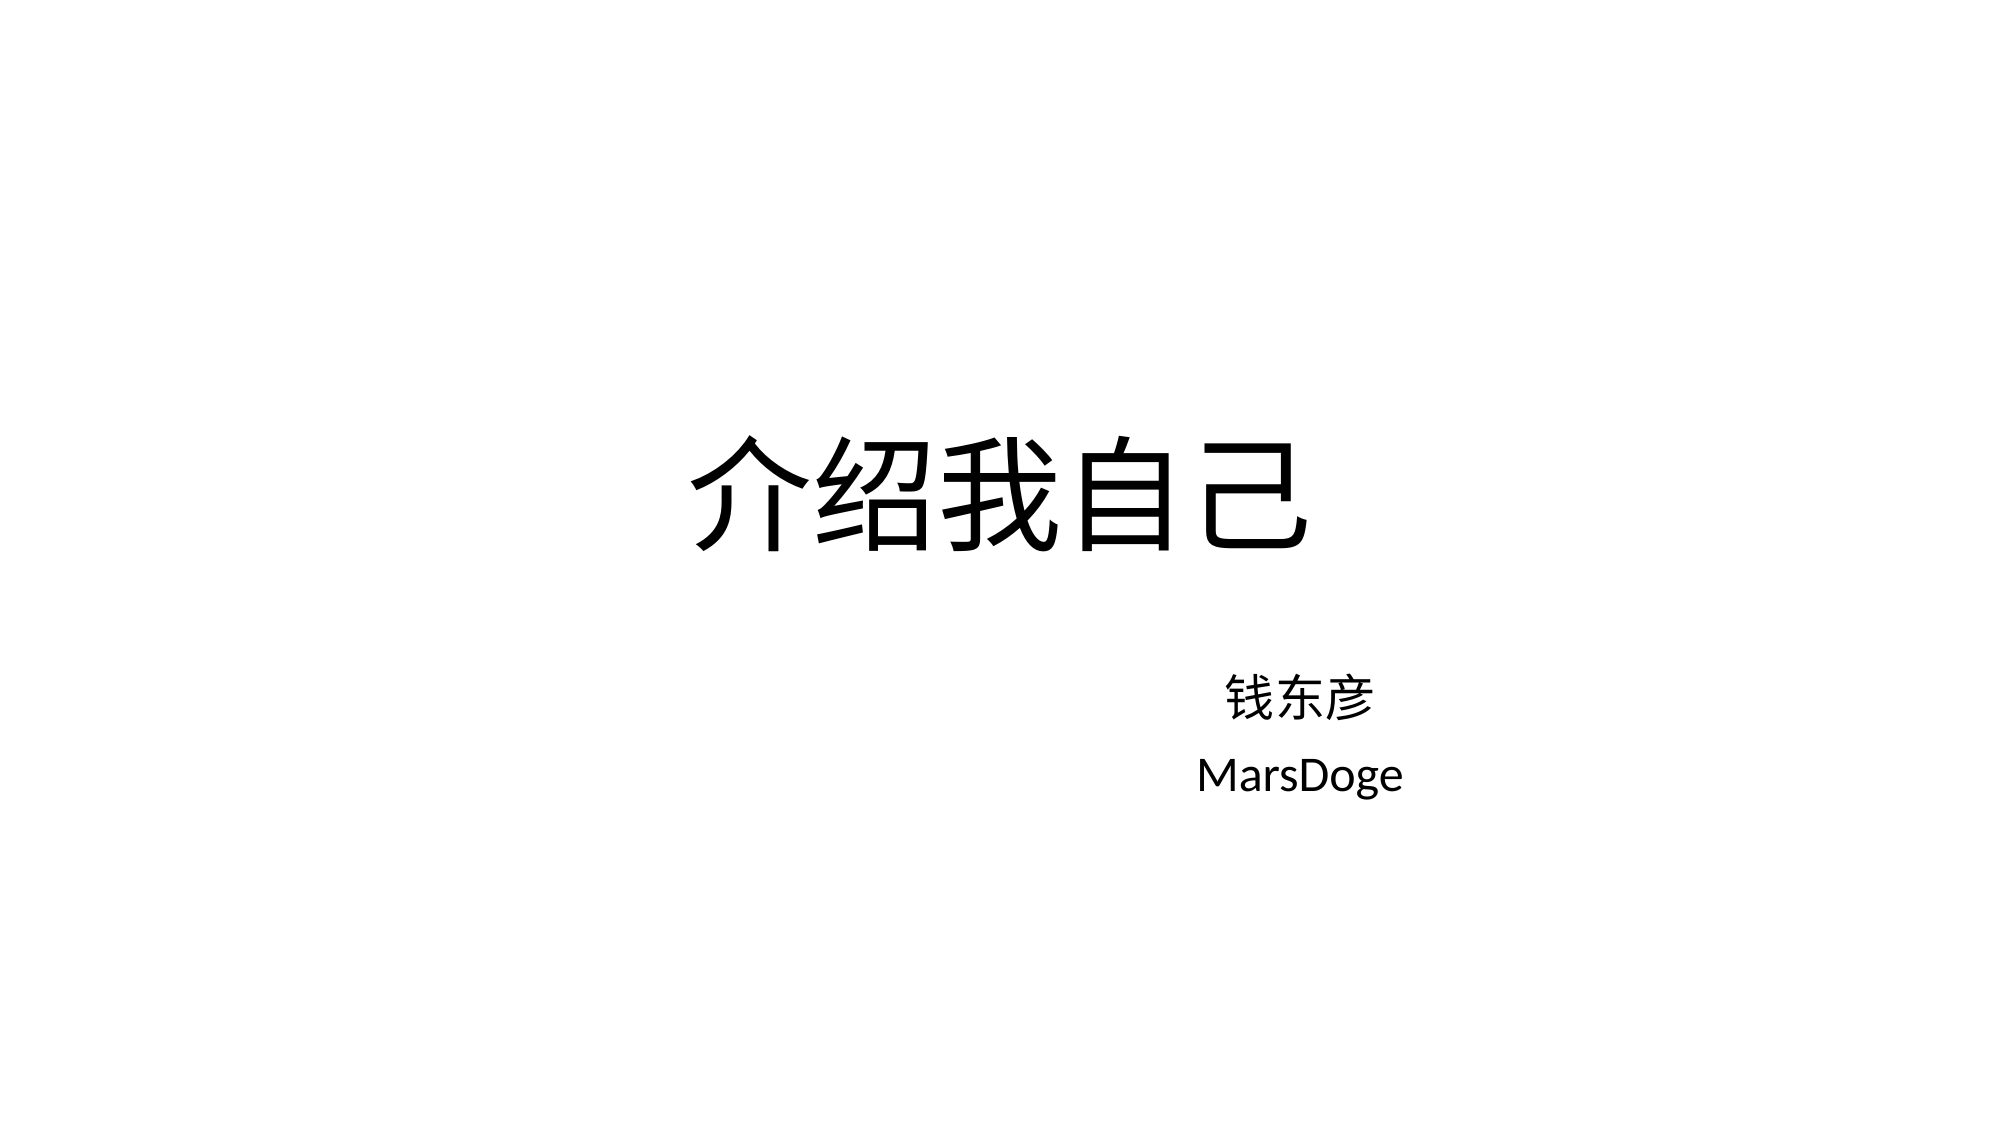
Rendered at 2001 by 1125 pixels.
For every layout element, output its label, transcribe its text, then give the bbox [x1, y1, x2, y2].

subtitle 钱东彦 MarsDoge [249, 590, 1750, 863]
title 介绍我自己 [249, 184, 1750, 576]
